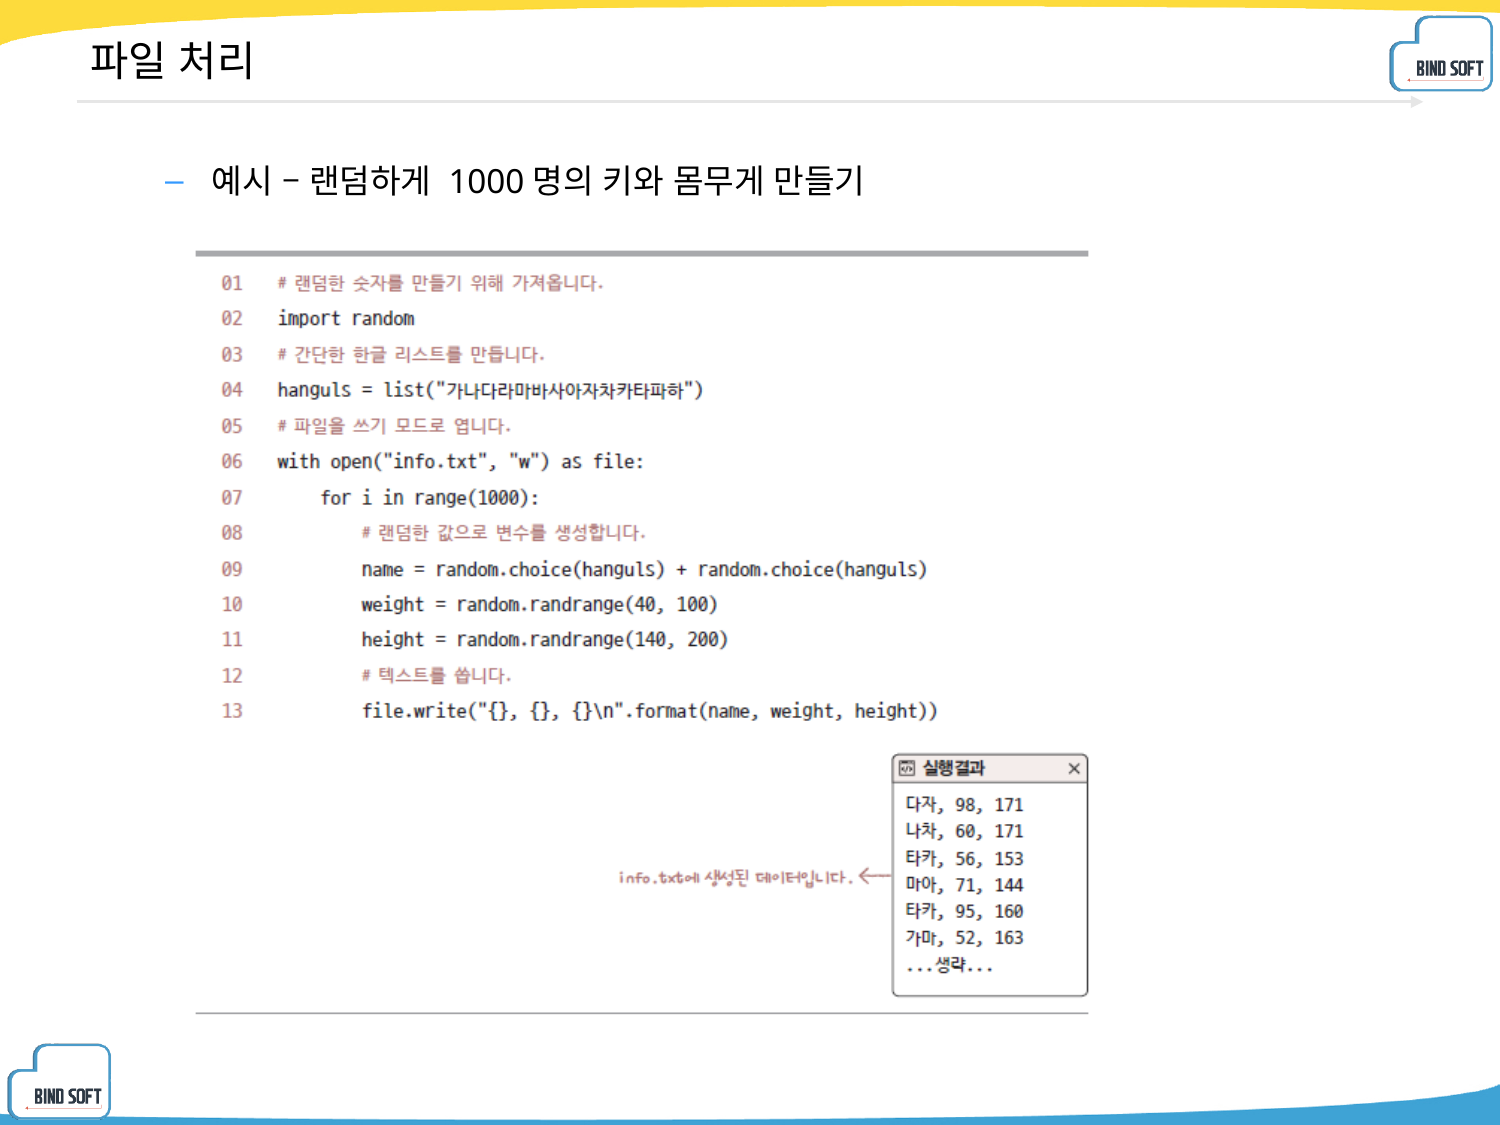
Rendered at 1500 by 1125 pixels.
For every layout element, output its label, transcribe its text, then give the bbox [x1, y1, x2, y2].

picture [190, 248, 1096, 1023]
picture [0, 1003, 1500, 1125]
title 파일 처리 [75, 11, 1425, 108]
list 예시 – 랜덤하게 1000명의 키와 몸무게 만들기 [75, 152, 1425, 1055]
picture [0, 0, 1500, 96]
